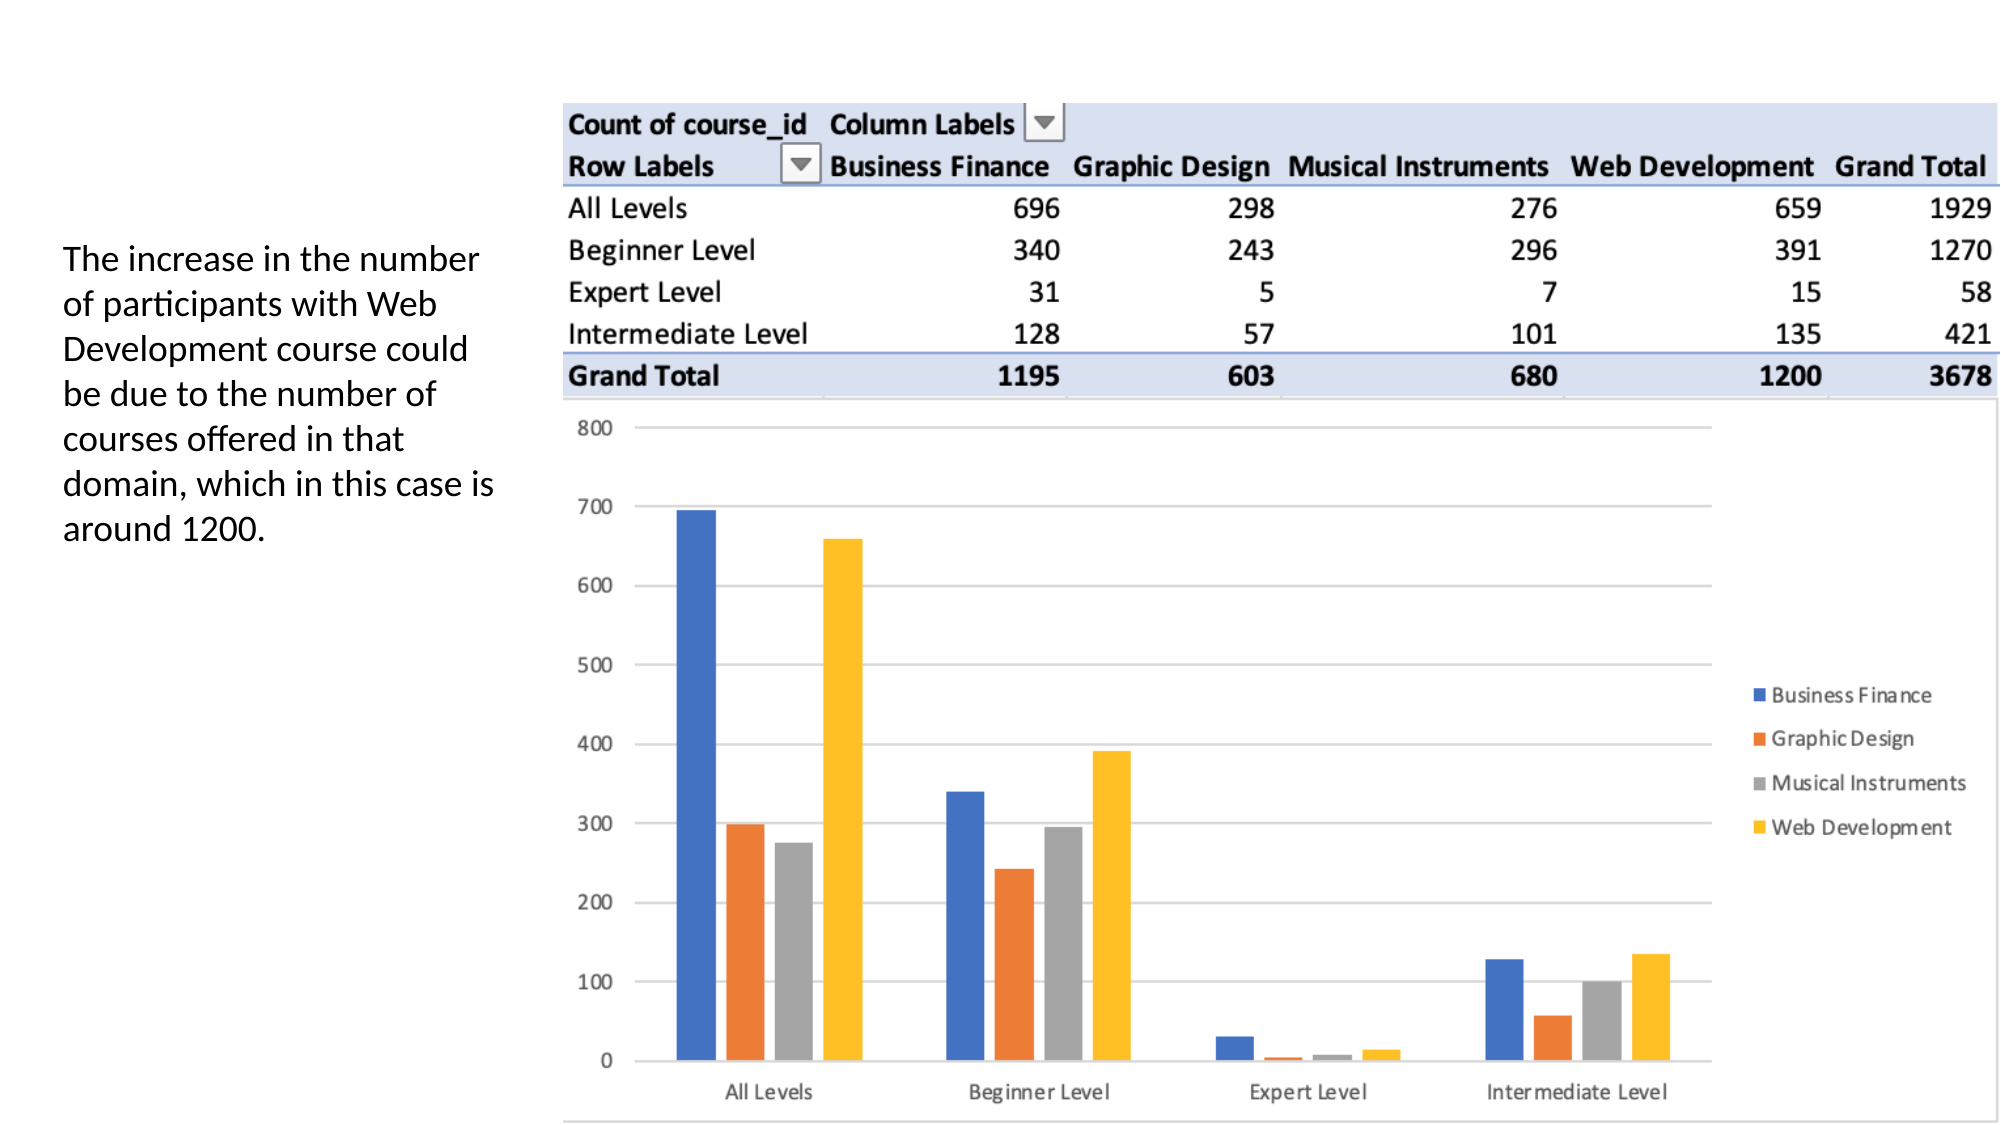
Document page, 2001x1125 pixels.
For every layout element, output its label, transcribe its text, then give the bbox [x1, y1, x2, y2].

text_box The increase in the number of participants with Web Development course could be due to the number of courses offered in that domain, which in this case is around 1200. [48, 226, 520, 557]
picture [563, 103, 2000, 1125]
